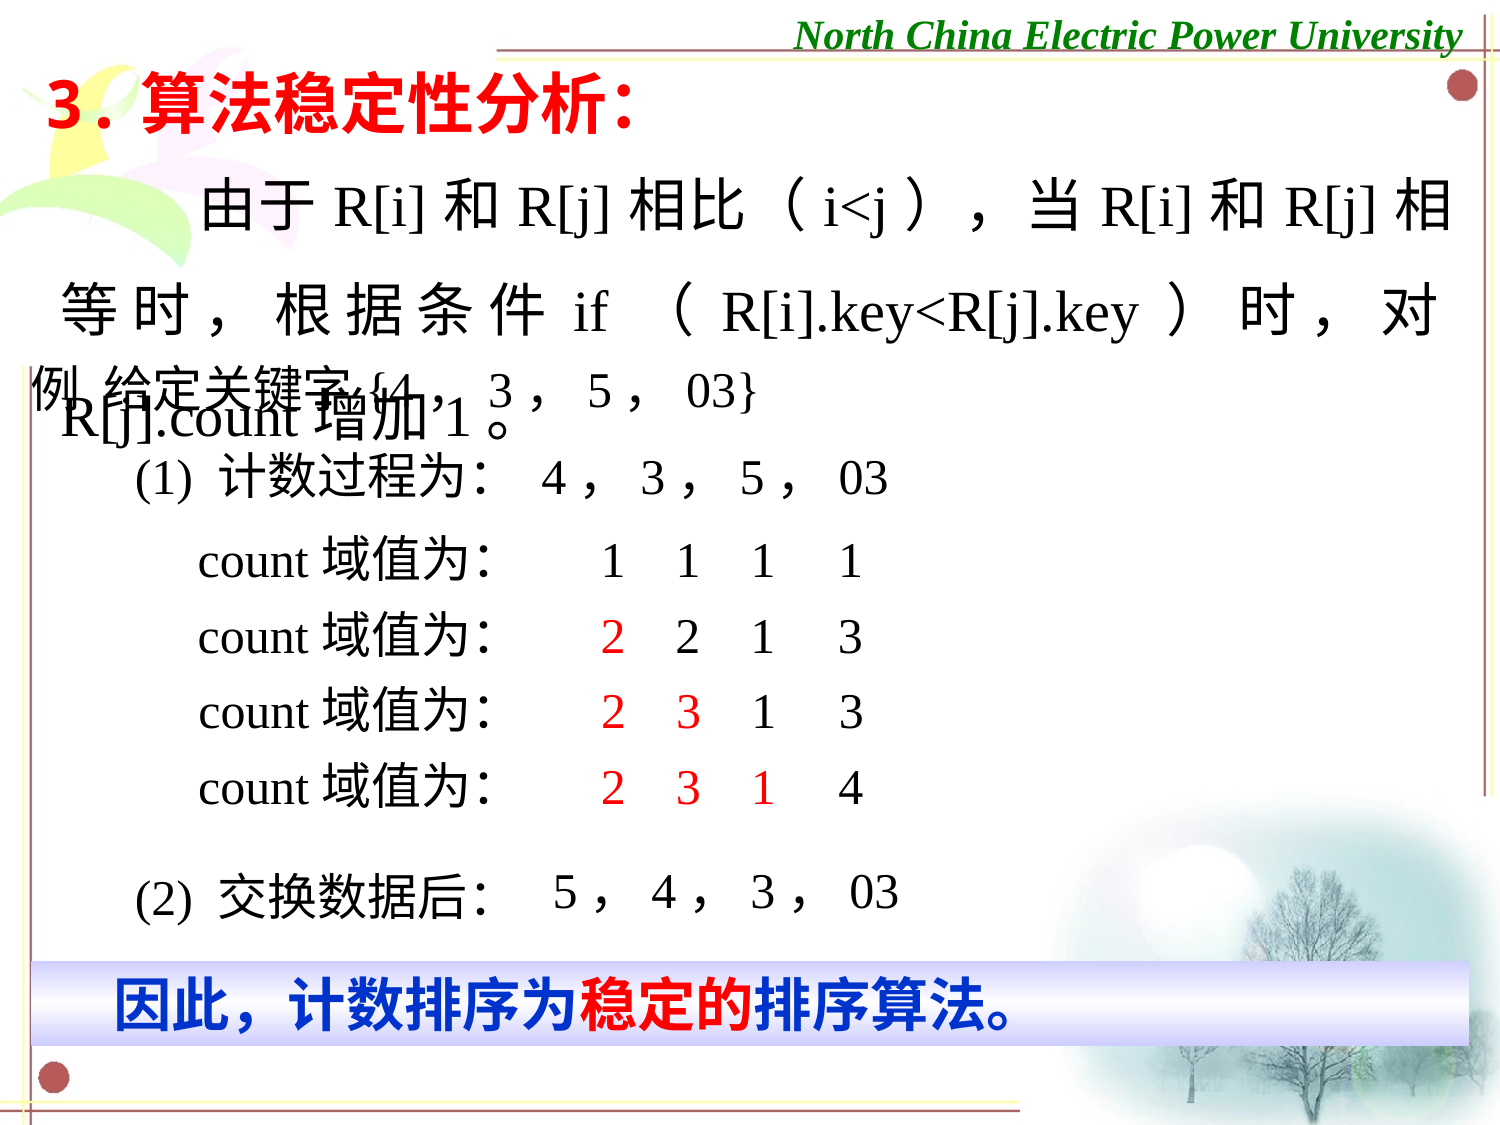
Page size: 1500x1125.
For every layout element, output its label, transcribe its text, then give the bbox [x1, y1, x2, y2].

text_box 3.算法稳定性分析： [29, 54, 1451, 173]
text_box (1) 计数过程为： [120, 437, 533, 513]
text_box (2) 交换数据后： [120, 857, 533, 933]
text_box 因此，计数排序为稳定的排序算法。 [31, 961, 1469, 1046]
text_box count域值为： 1 1 1 1 [183, 520, 892, 595]
text_box count域值为： 2 3 1 4 [183, 747, 939, 822]
text_box count域值为： 2 2 1 3 [183, 595, 963, 671]
text_box 例 给定关键字{4，3，5，03} [15, 349, 775, 425]
text_box count域值为： 2 3 1 3 [183, 671, 1046, 747]
text_box 4，3，5，03 [533, 437, 904, 513]
text_box 由于R[i]和R[j]相比（i<j），当R[i]和R[j]相等时，根据条件if（R[i].key<R[j].key）时，对R[j].count增加1。 [46, 125, 1468, 455]
text_box 5，4，3，03 [537, 850, 915, 926]
picture [0, 0, 1500, 1125]
